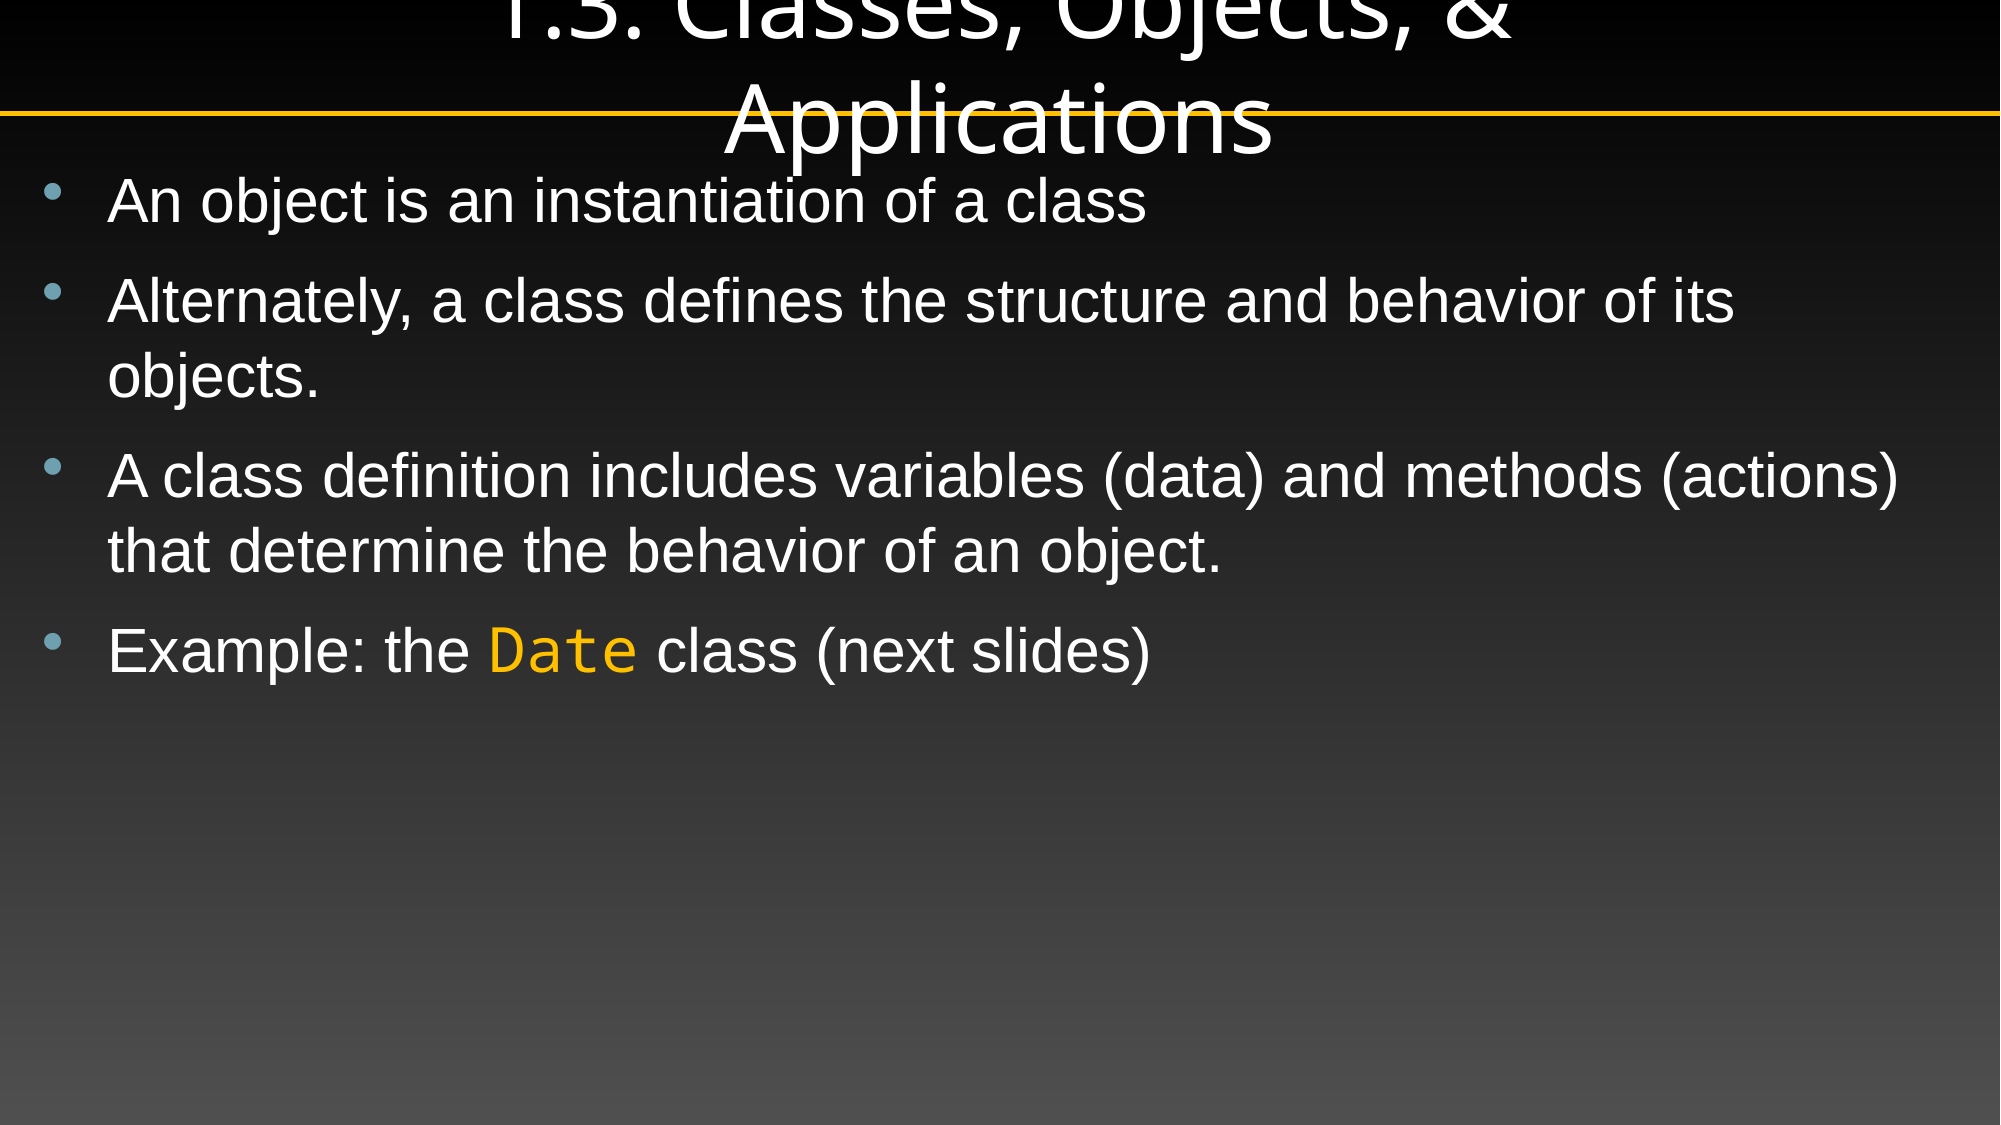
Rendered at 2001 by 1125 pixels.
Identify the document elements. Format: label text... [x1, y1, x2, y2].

list An object is an instantiation of a class Alternately, a class defines the structure and behavior of its objects. A class definition includes variables (data) and methods (actions) that determine the behavior of an object. Example: the Date class (next slides) [23, 152, 1977, 1006]
title 1.3: Classes, Objects, & Applications [249, 0, 1751, 116]
